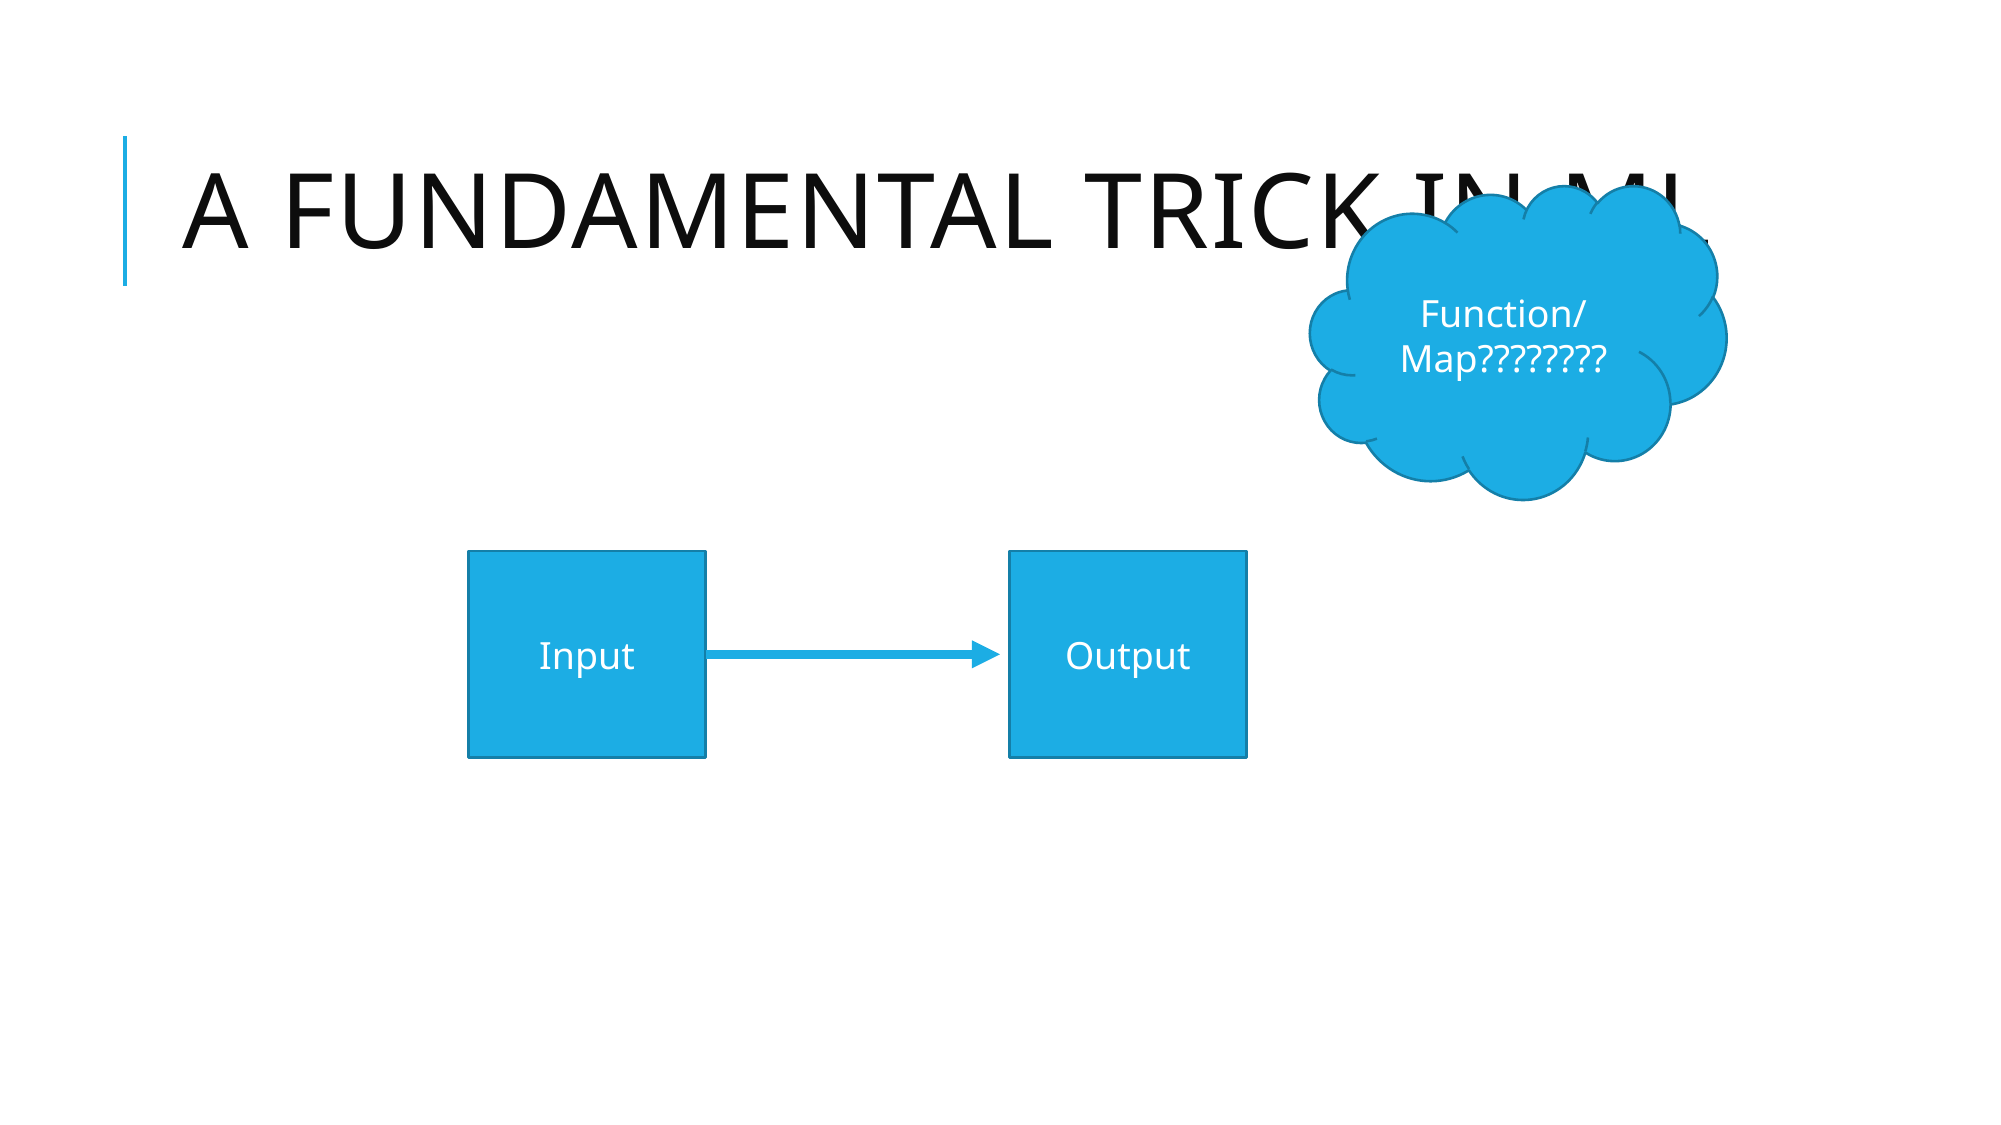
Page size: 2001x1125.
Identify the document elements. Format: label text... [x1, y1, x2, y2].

text_box Output [1008, 550, 1248, 759]
title A fundamental trick in ml [168, 96, 1763, 342]
text_box Input [467, 550, 707, 759]
text_box Function/Map???????? [1308, 184, 1728, 502]
list [168, 375, 1763, 1035]
